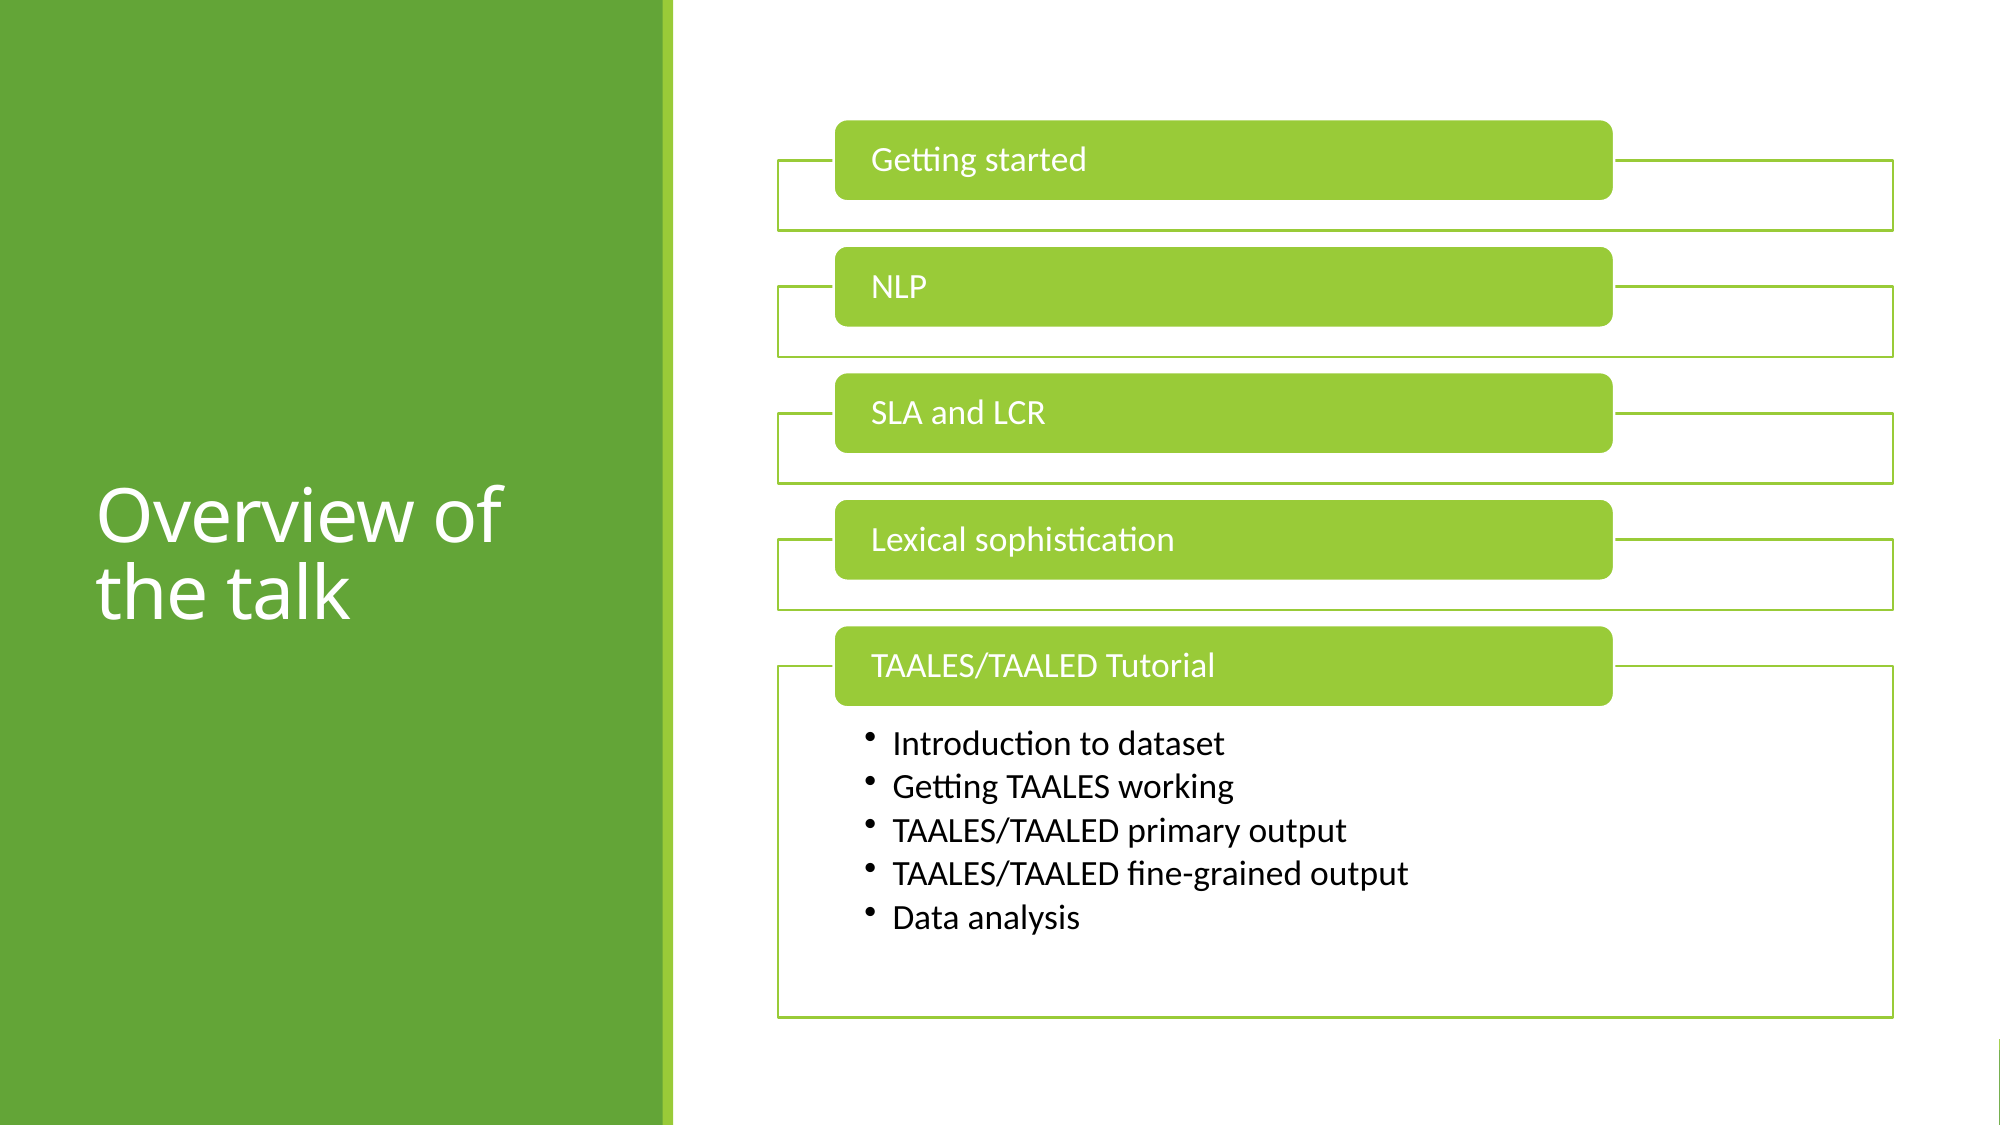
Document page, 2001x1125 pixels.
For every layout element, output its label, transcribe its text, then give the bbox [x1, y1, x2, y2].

title Overview of the talk [80, 84, 587, 1032]
text_box [661, 0, 674, 1125]
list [777, 104, 1894, 1033]
text_box [674, 0, 2000, 1125]
text_box [0, 0, 661, 1125]
